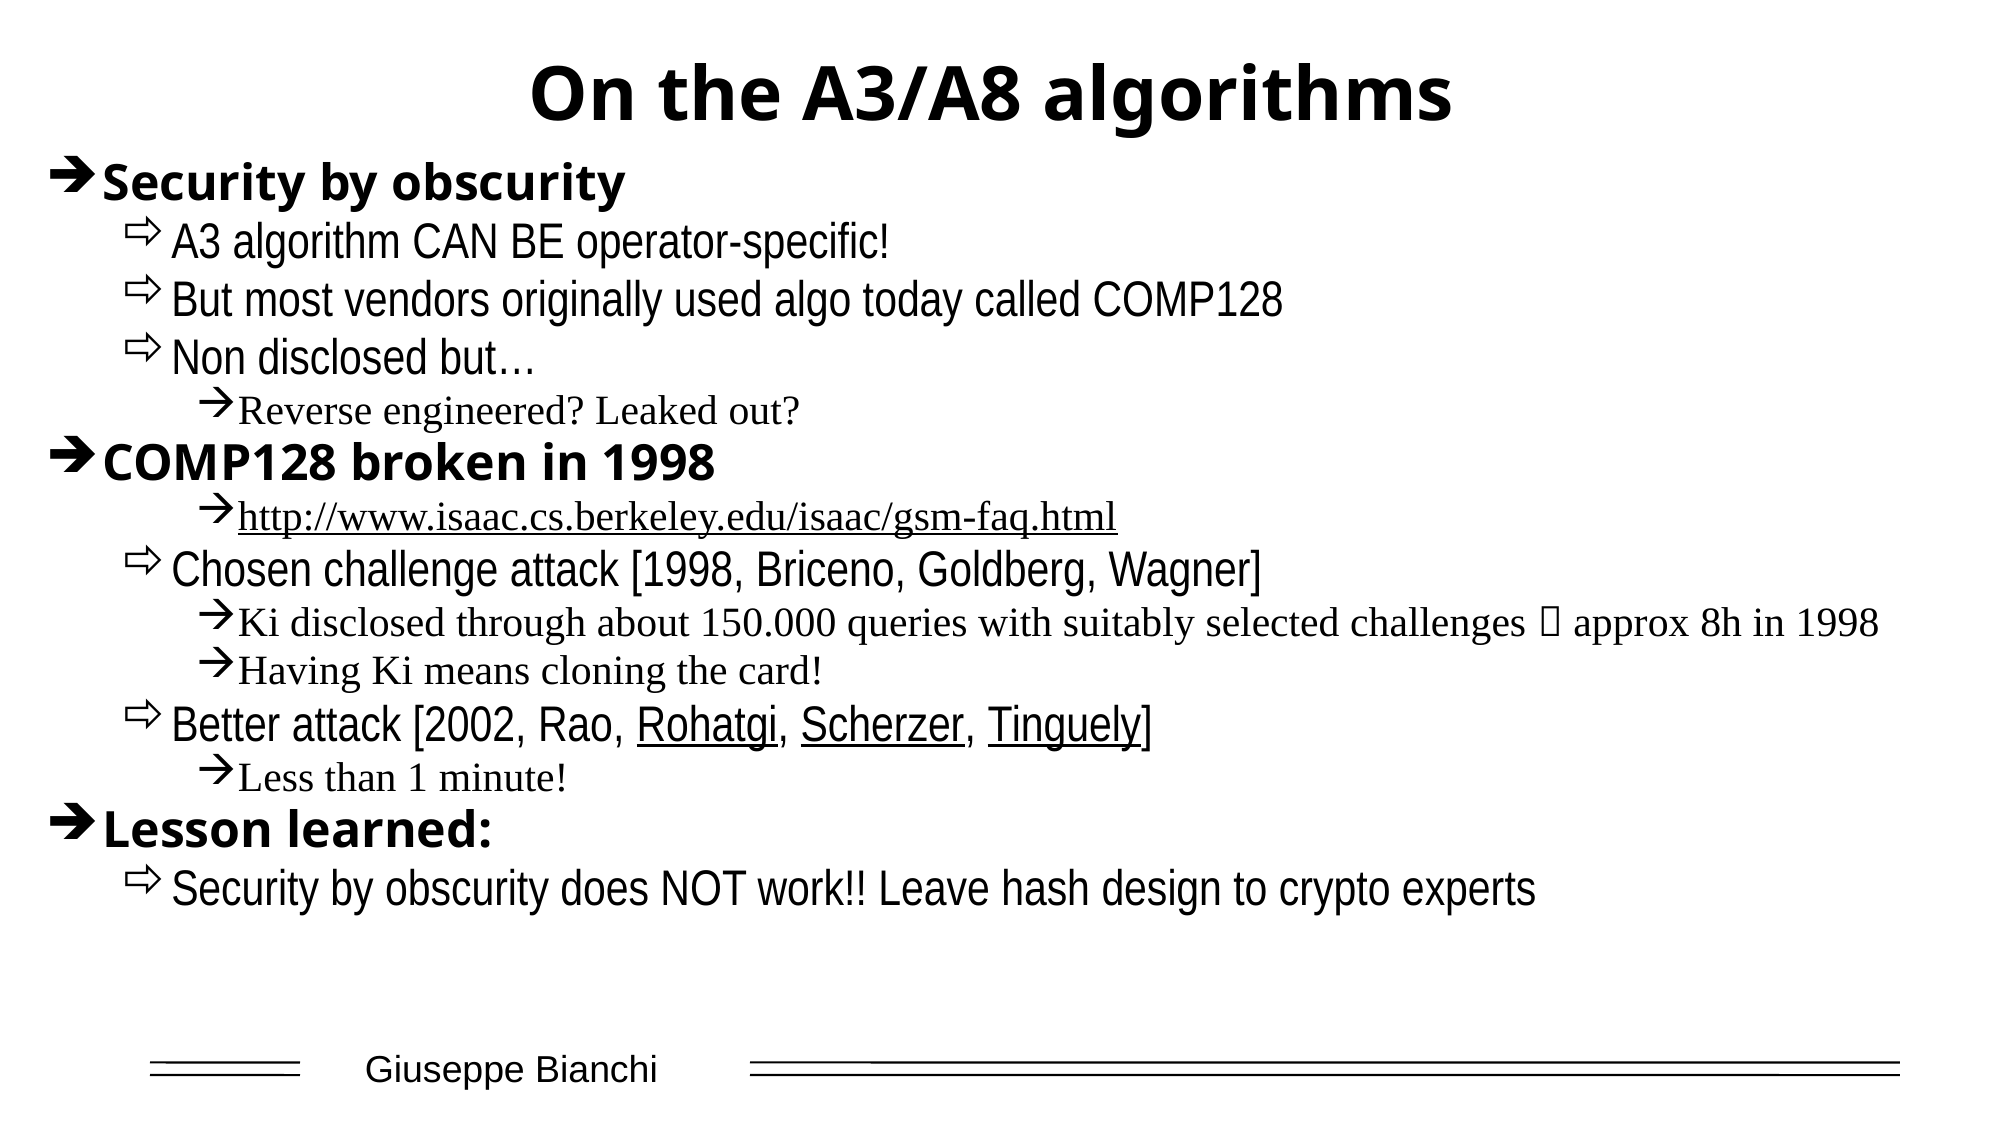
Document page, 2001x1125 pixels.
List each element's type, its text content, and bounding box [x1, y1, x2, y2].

title On the A3/A8 algorithms [149, 36, 1834, 144]
list Security by obscurity A3 algorithm CAN BE operator-specific! But most vendors originally used algo today called COMP128 Non disclosed but… Reverse engineered? Leaked out? COMP128 broken in 1998 http://www.isaac.cs.berkeley.edu/isaac/gsm-faq.html Chosen challenge attack [1998, Briceno, Goldberg, Wagner] Ki disclosed through about 150.000 queries with suitably selected challenges  approx 8h in 1998 Having Ki means cloning the card! Better attack [2002, Rao, Rohatgi, Scherzer, Tinguely] Less than 1 minute! Lesson learned: Security by obscurity does NOT work!! Leave hash design to crypto experts [31, 154, 1922, 1047]
